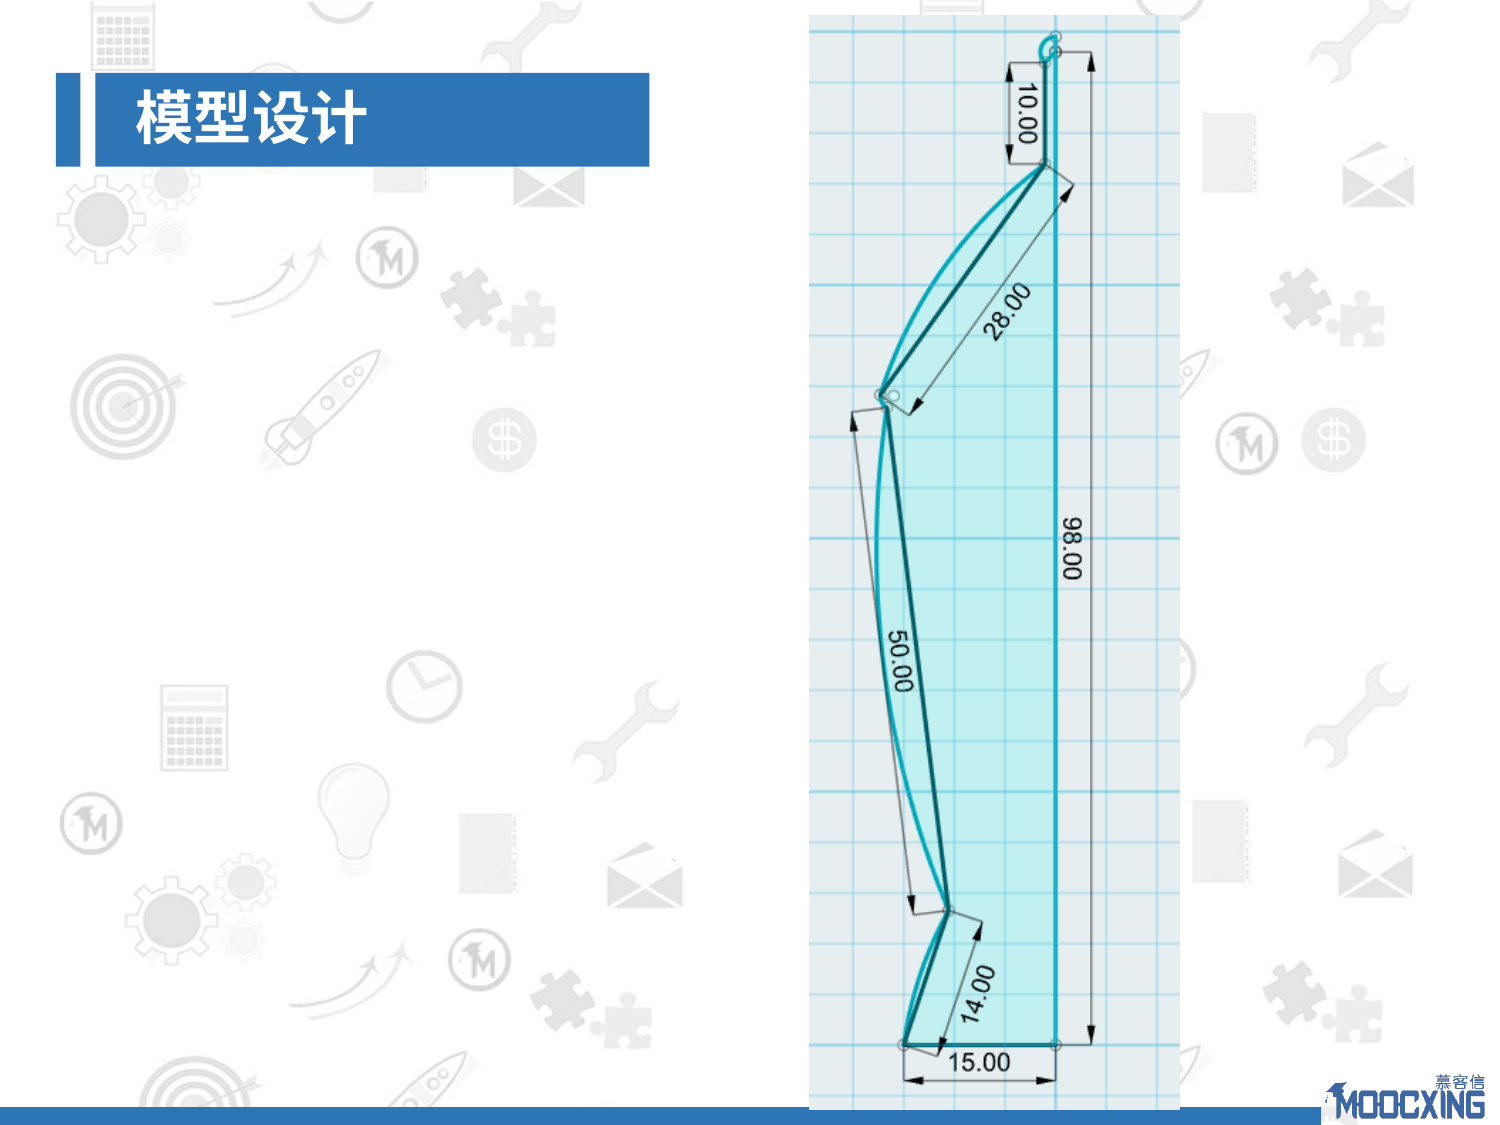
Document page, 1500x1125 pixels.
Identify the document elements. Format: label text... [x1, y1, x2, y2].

title 模型设计 [120, 74, 809, 167]
picture [0, 0, 1500, 1125]
